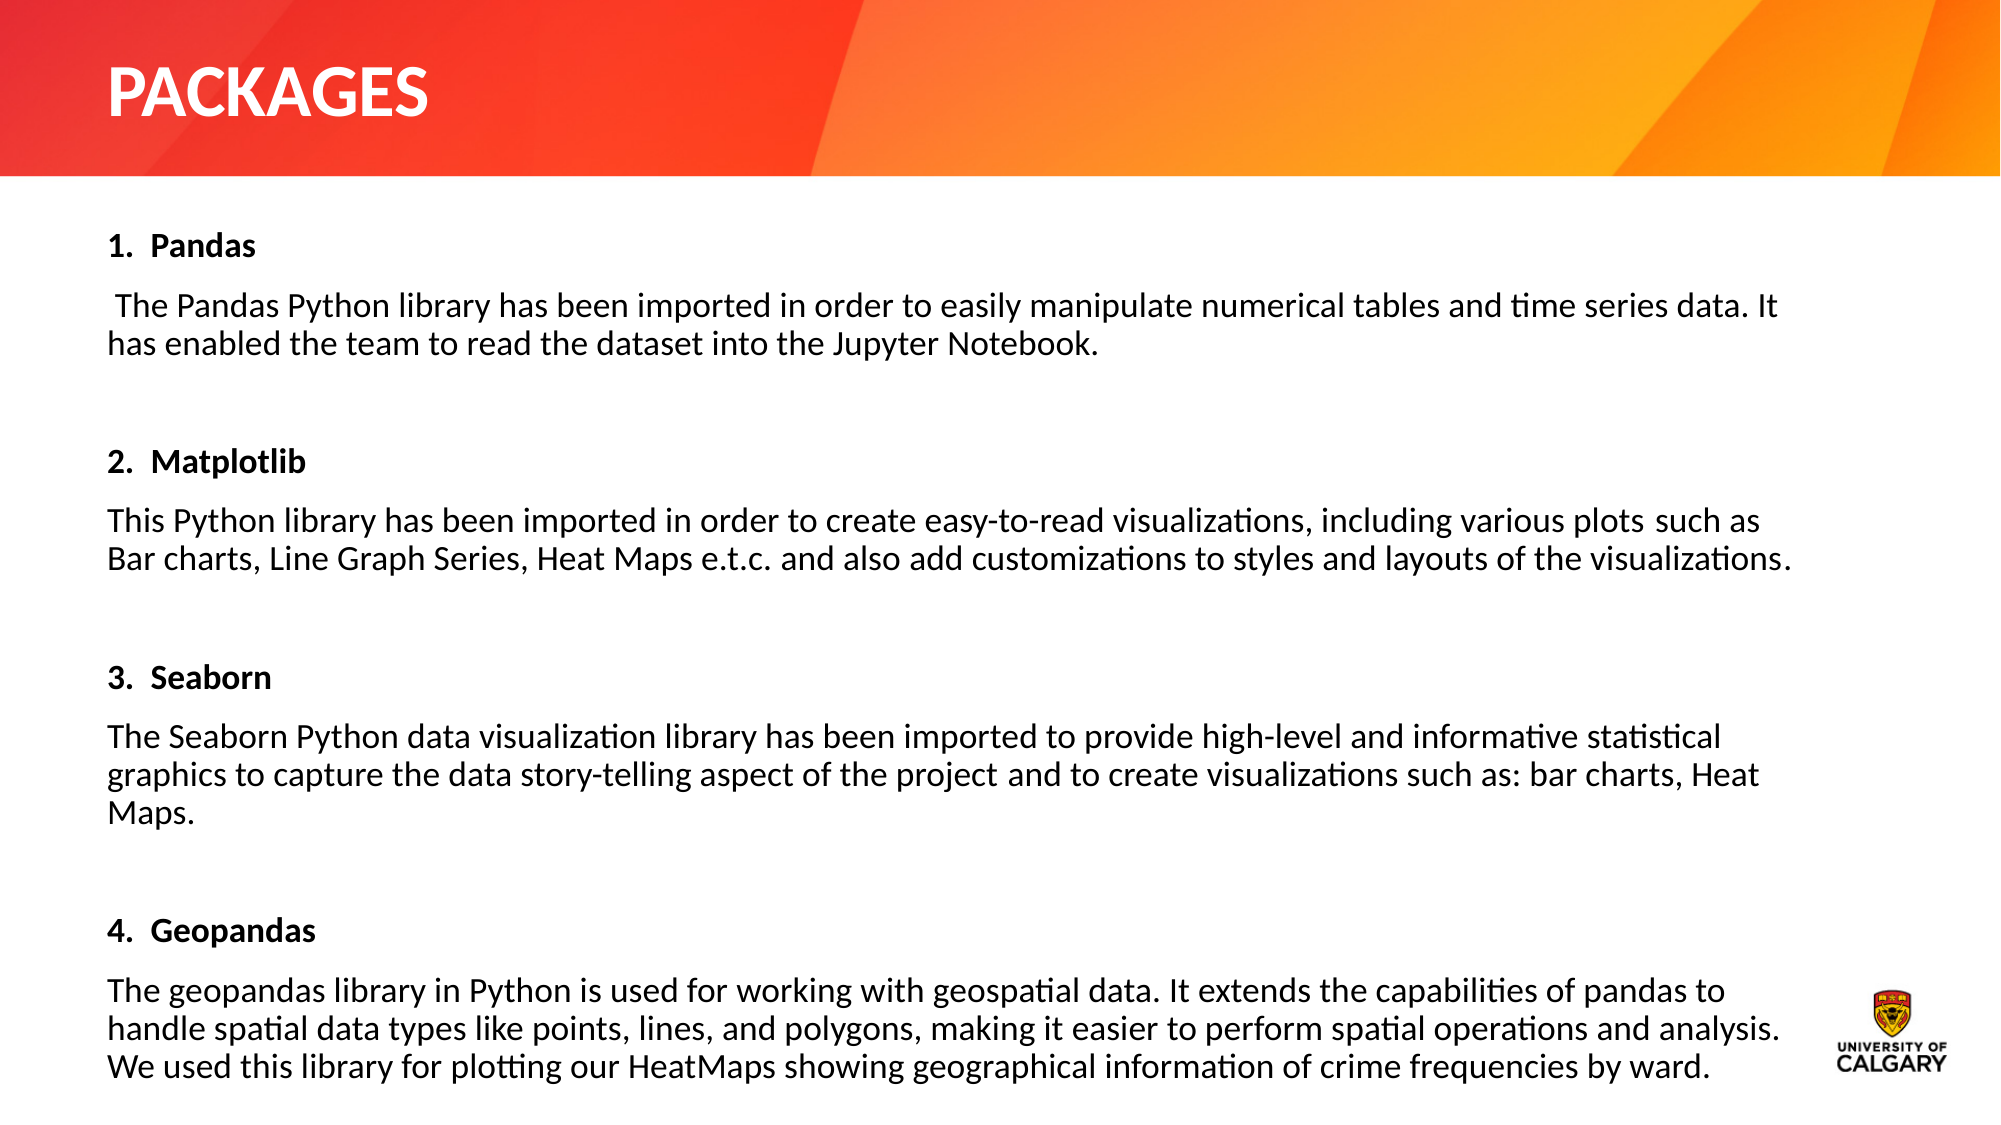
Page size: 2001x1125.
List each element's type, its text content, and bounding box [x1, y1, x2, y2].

picture [0, 0, 2001, 1125]
list 1. Pandas The Pandas Python library has been imported in order to easily manipulate numerical tables and time series data. It has enabled the team to read the dataset into the Jupyter Notebook. 2. Matplotlib This Python library has been imported in order to create easy-to-read visualizations, including various plots such as Bar charts, Line Graph Series, Heat Maps e.t.c. and also add customizations to styles and layouts of the visualizations. 3. Seaborn The Seaborn Python data visualization library has been imported to provide high-level and informative statistical graphics to capture the data story-telling aspect of the project and to create visualizations such as: bar charts, Heat Maps. 4. Geopandas The geopandas library in Python is used for working with geospatial data. It extends the capabilities of pandas to handle spatial data types like points, lines, and polygons, making it easier to perform spatial operations and analysis. We used this library for plotting our HeatMaps showing geographical information of crime frequencies by ward. [92, 219, 1818, 967]
slide_number [41, 1043, 492, 1104]
title PACKAGES [92, 7, 1818, 177]
